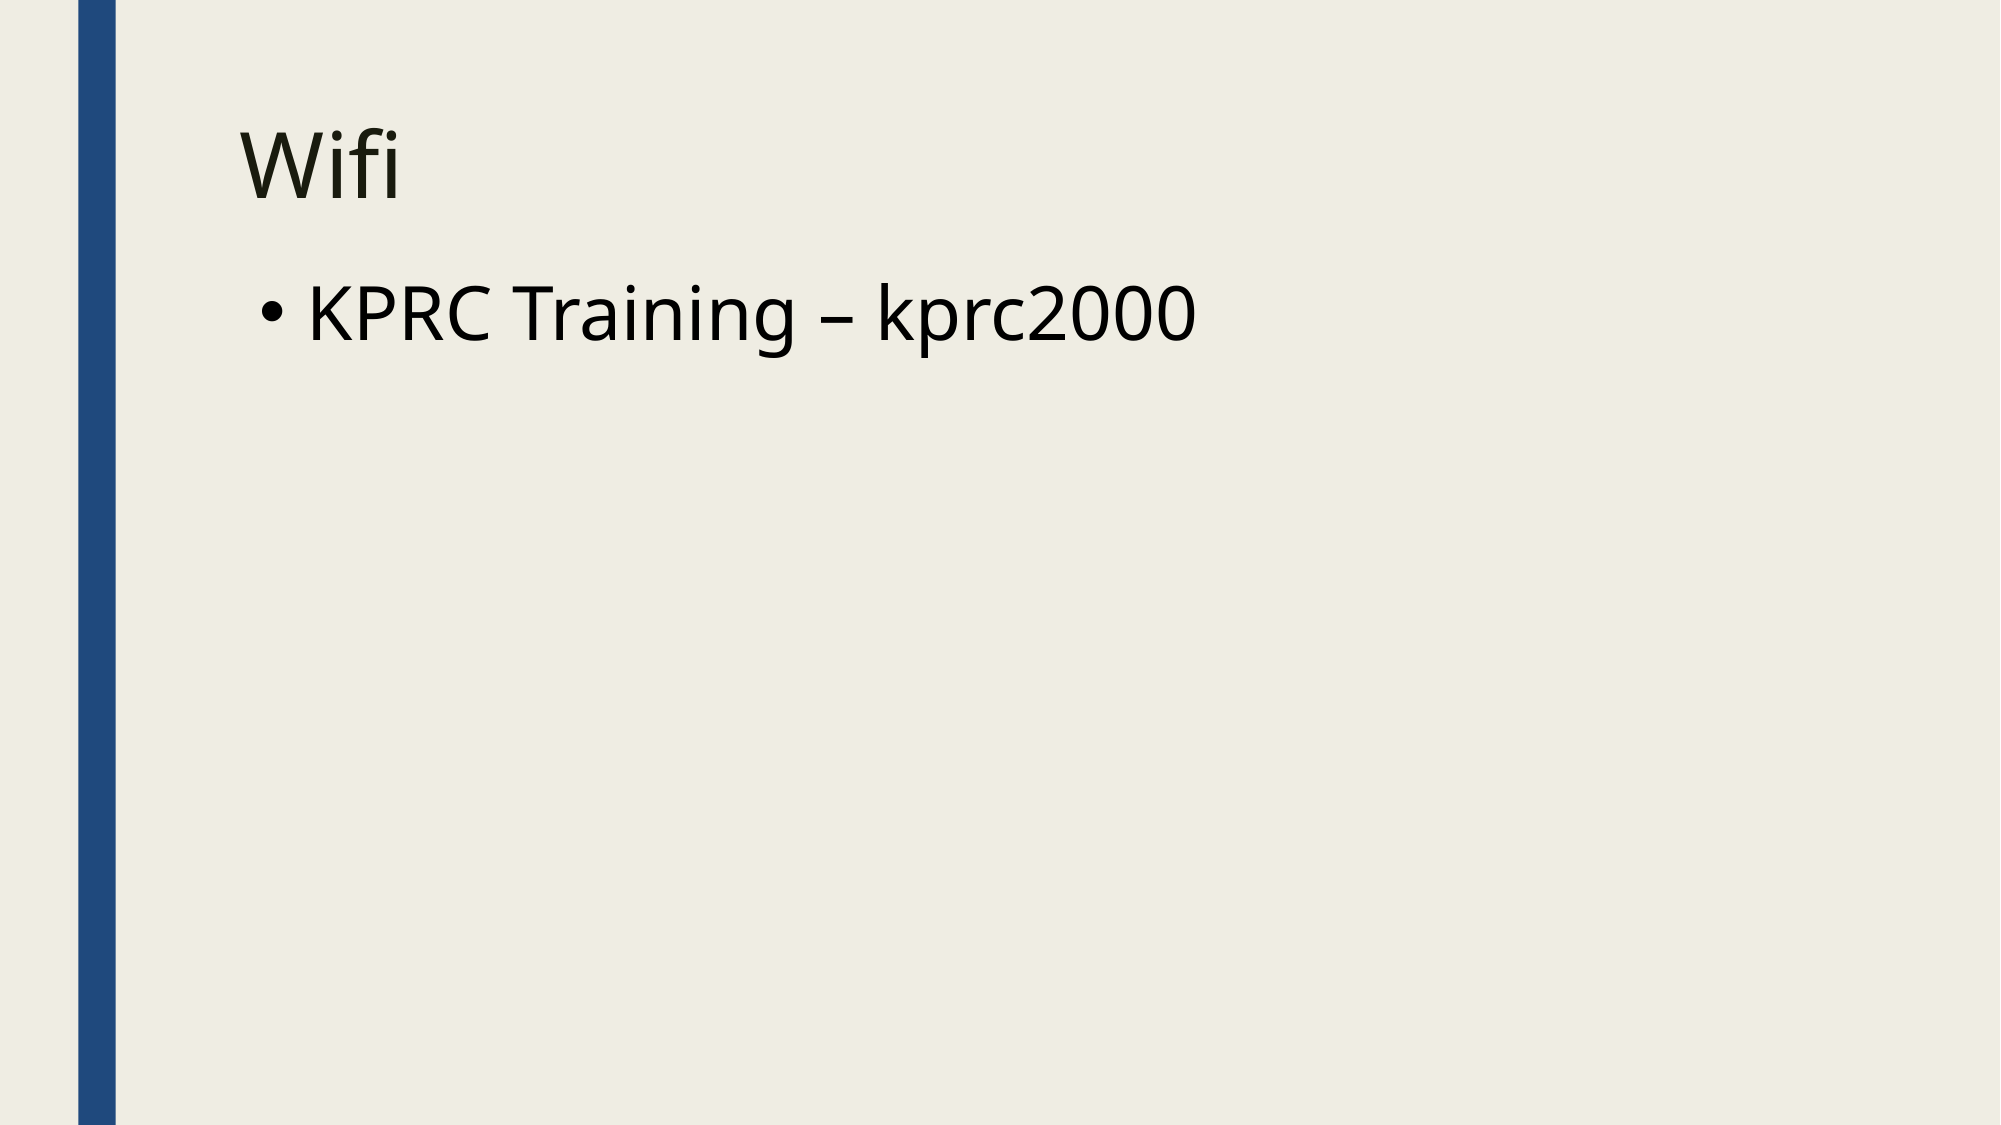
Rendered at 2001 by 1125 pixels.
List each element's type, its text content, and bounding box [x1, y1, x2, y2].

text_box Wifi [225, 112, 1800, 357]
text_box KPRC Training – kprc2000 [244, 258, 1392, 364]
